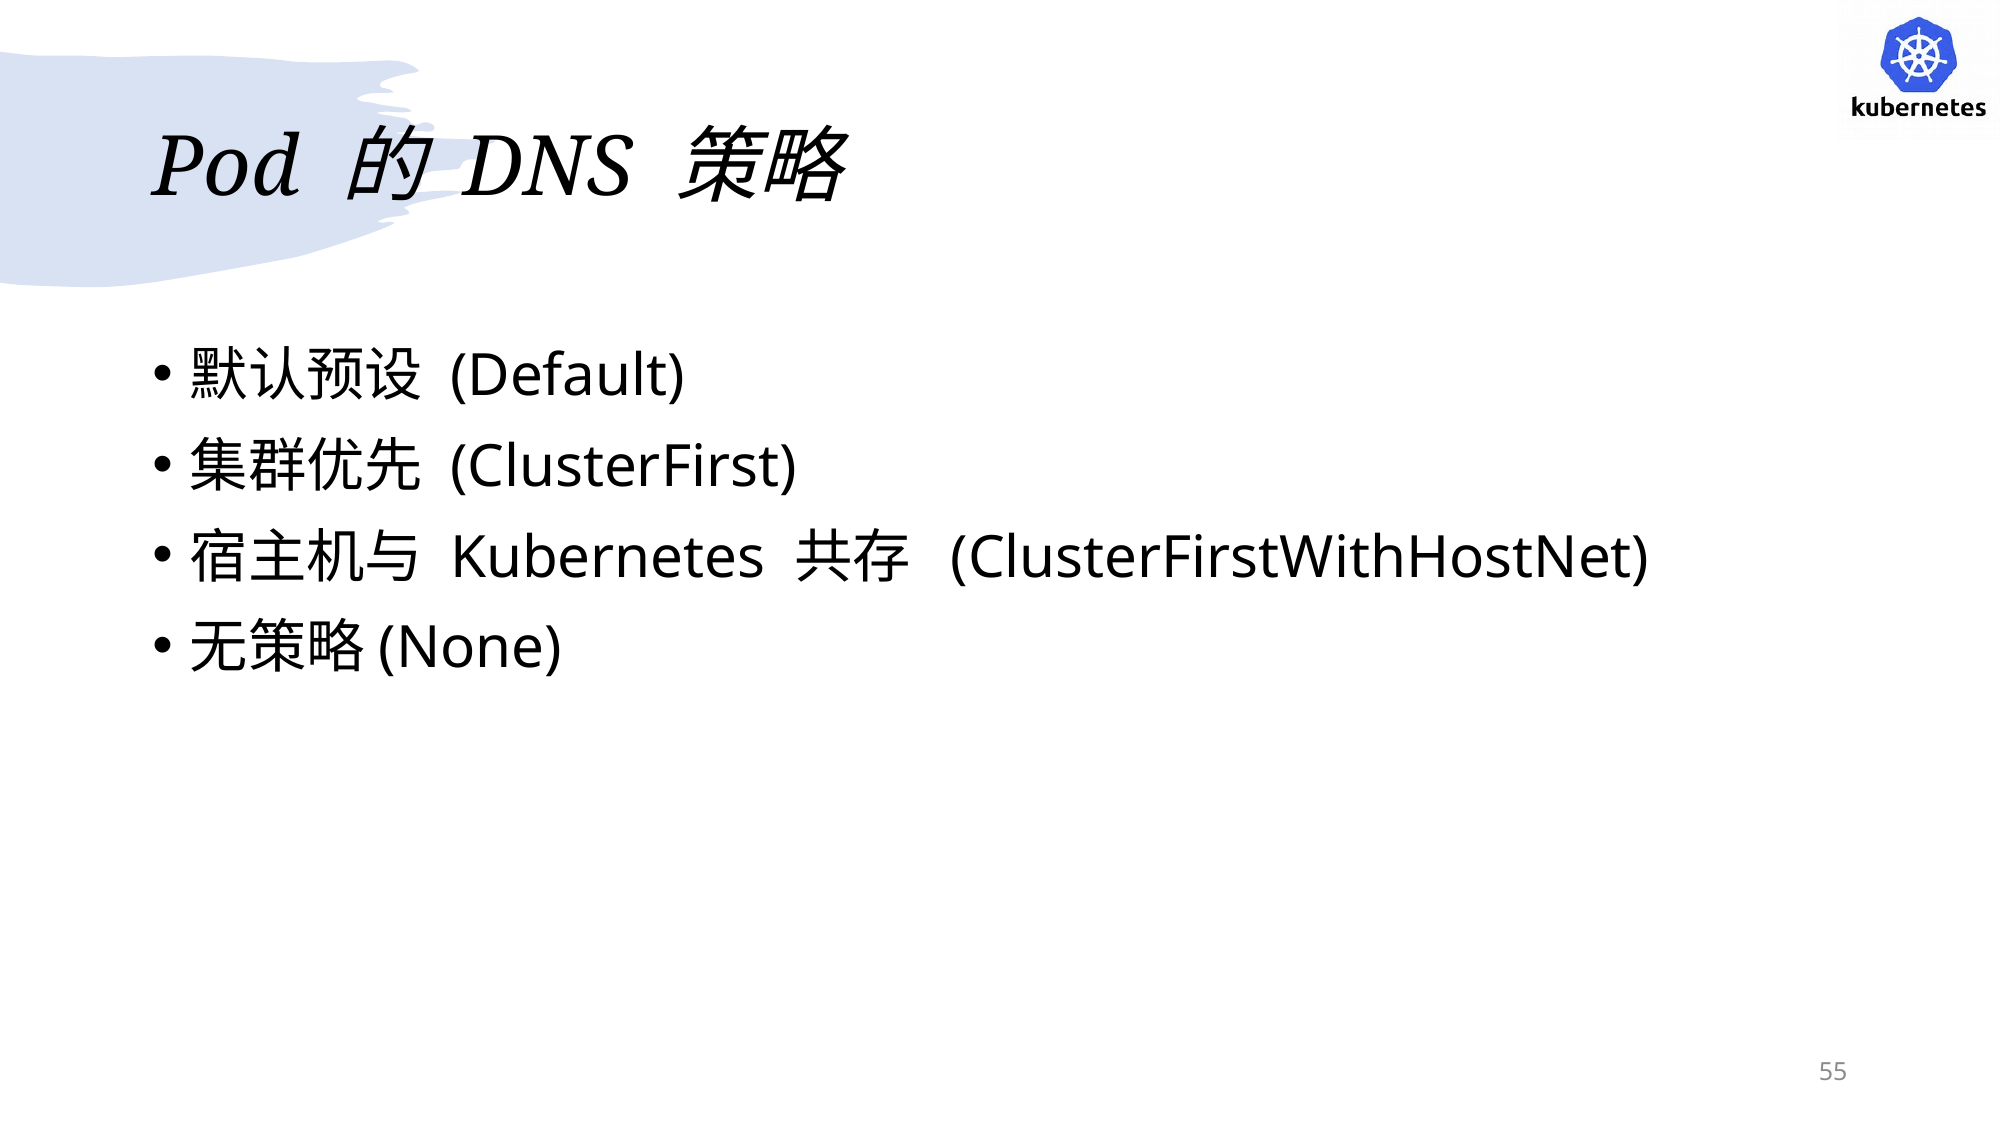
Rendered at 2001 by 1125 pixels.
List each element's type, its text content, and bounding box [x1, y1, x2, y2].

list 默认预设 (Default) 集群优先 (ClusterFirst) 宿主机与 Kubernetes 共存 (ClusterFirstWithHostNet) 无策略(None) [137, 329, 1863, 1013]
picture [1837, 0, 2000, 140]
title Pod 的 DNS 策略 [137, 59, 1863, 278]
slide_number 55 [1412, 1042, 1863, 1103]
